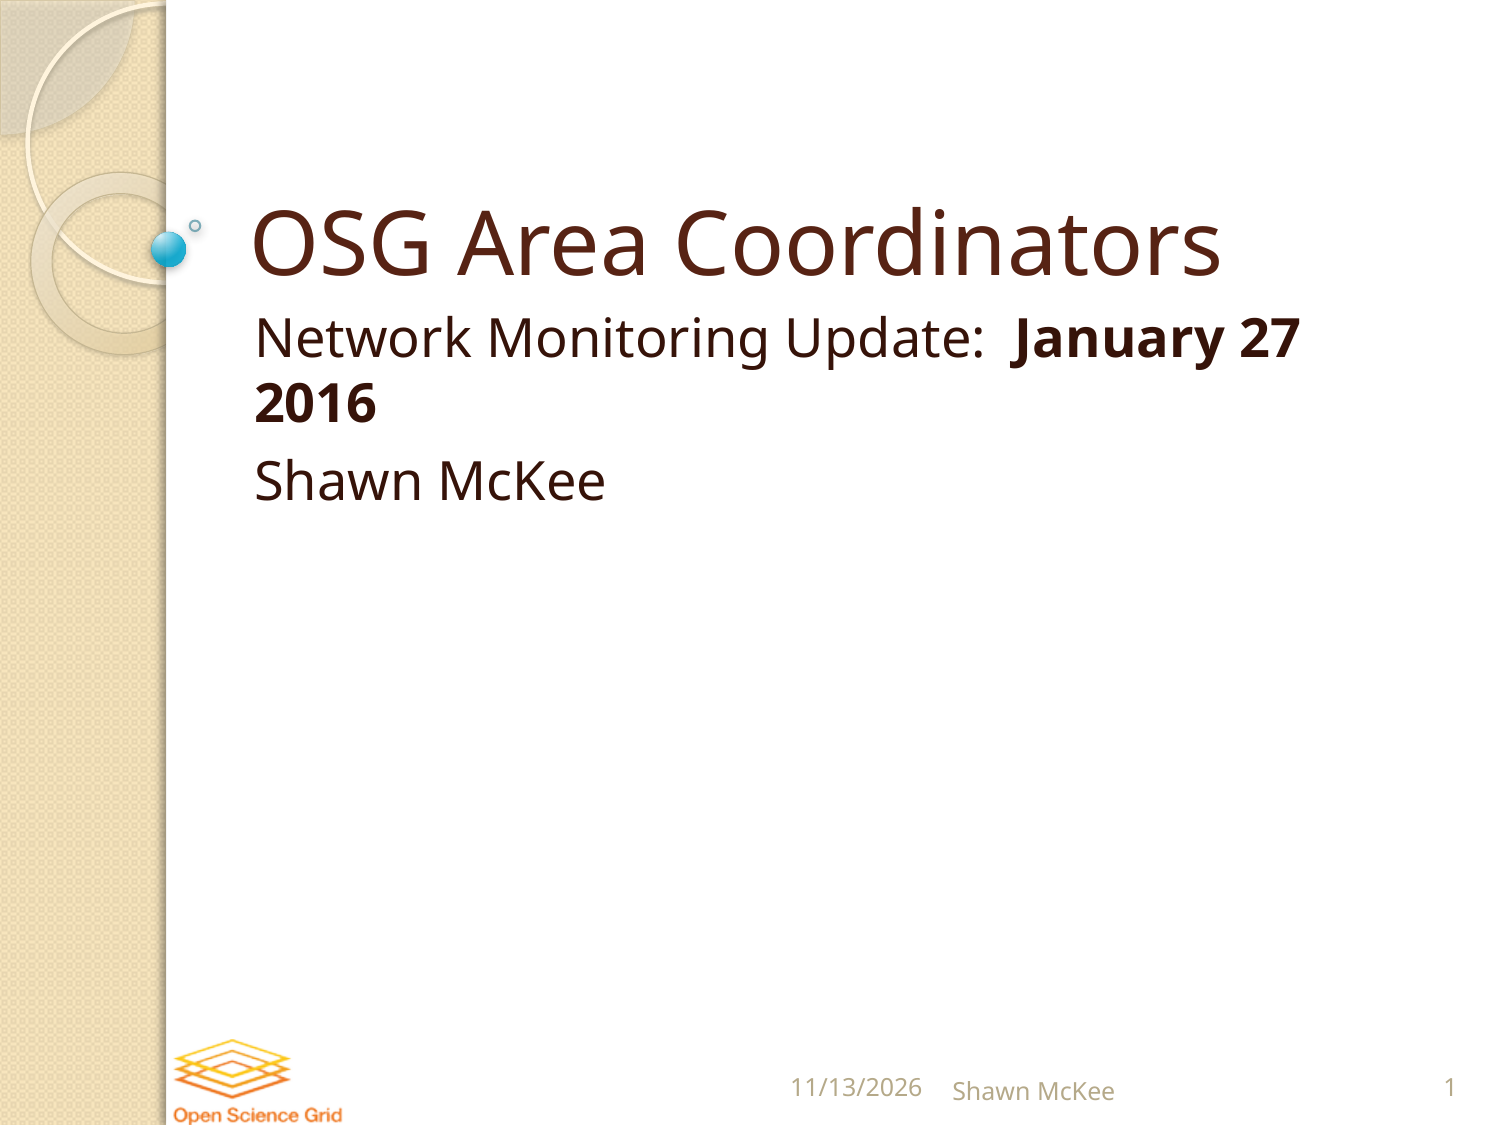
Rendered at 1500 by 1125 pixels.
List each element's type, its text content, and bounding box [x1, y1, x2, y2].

picture [150, 1039, 385, 1125]
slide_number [587, 1034, 937, 1113]
title OSG Area Coordinators [234, 59, 1450, 301]
subtitle Network Monitoring Update: January 27 2016 Shawn McKee [234, 303, 1450, 591]
slide_number 1 [1413, 1034, 1488, 1113]
footer Shawn McKee [937, 1034, 1413, 1113]
